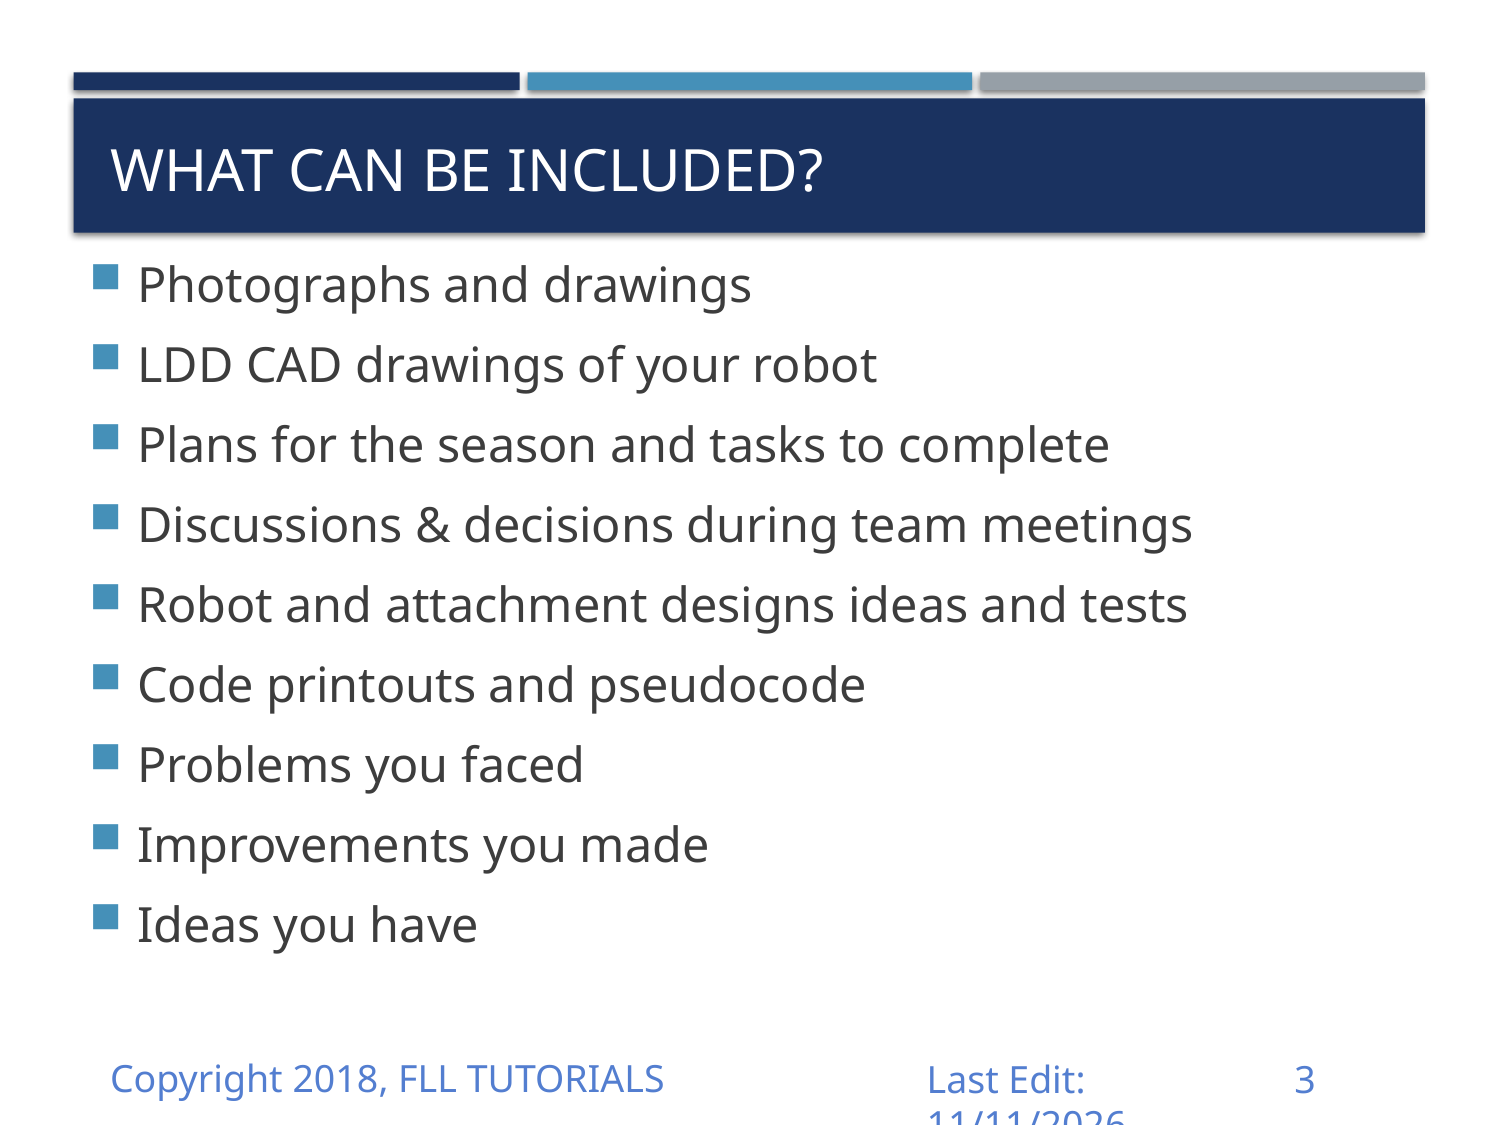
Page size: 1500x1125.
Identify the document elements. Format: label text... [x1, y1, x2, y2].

footer Copyright 2018, FLL TUTORIALS [95, 1047, 895, 1108]
list Photographs and drawings LDD CAD drawings of your robot Plans for the season and tasks to complete Discussions & decisions during team meetings Robot and attachment designs ideas and tests Code printouts and pseudocode Problems you faced Improvements you made Ideas you have [73, 246, 1425, 962]
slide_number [911, 1048, 1262, 1109]
title What can be included? [95, 112, 1406, 211]
slide_number 3 [1279, 1048, 1406, 1109]
